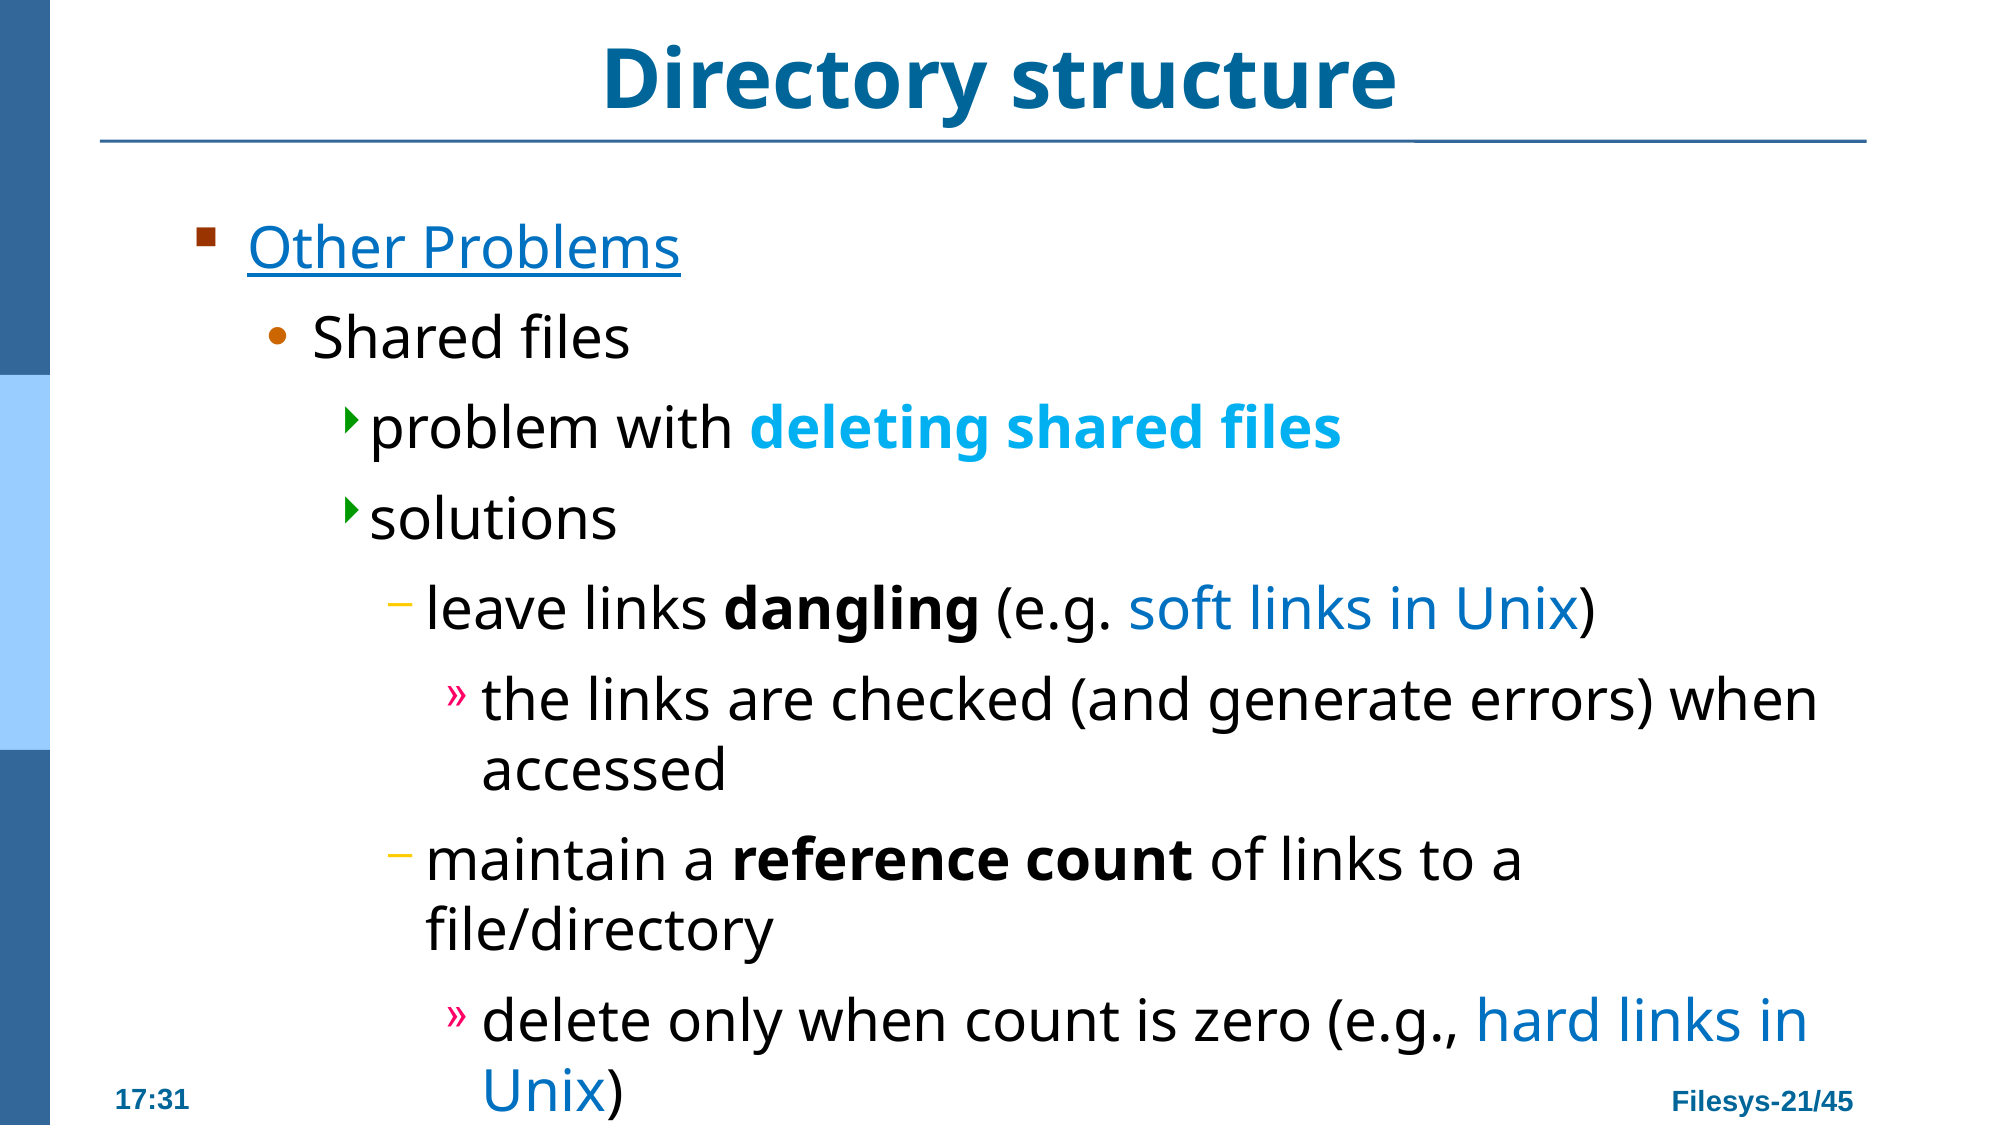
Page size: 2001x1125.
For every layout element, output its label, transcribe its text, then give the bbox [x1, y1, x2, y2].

title Directory structure [99, 38, 1900, 133]
list Other Problems Shared files problem with deleting shared files solutions leave links dangling (e.g. soft links in Unix) the links are checked (and generate errors) when accessed maintain a reference count of links to a file/directory delete only when count is zero (e.g., hard links in Unix) [176, 202, 1867, 946]
